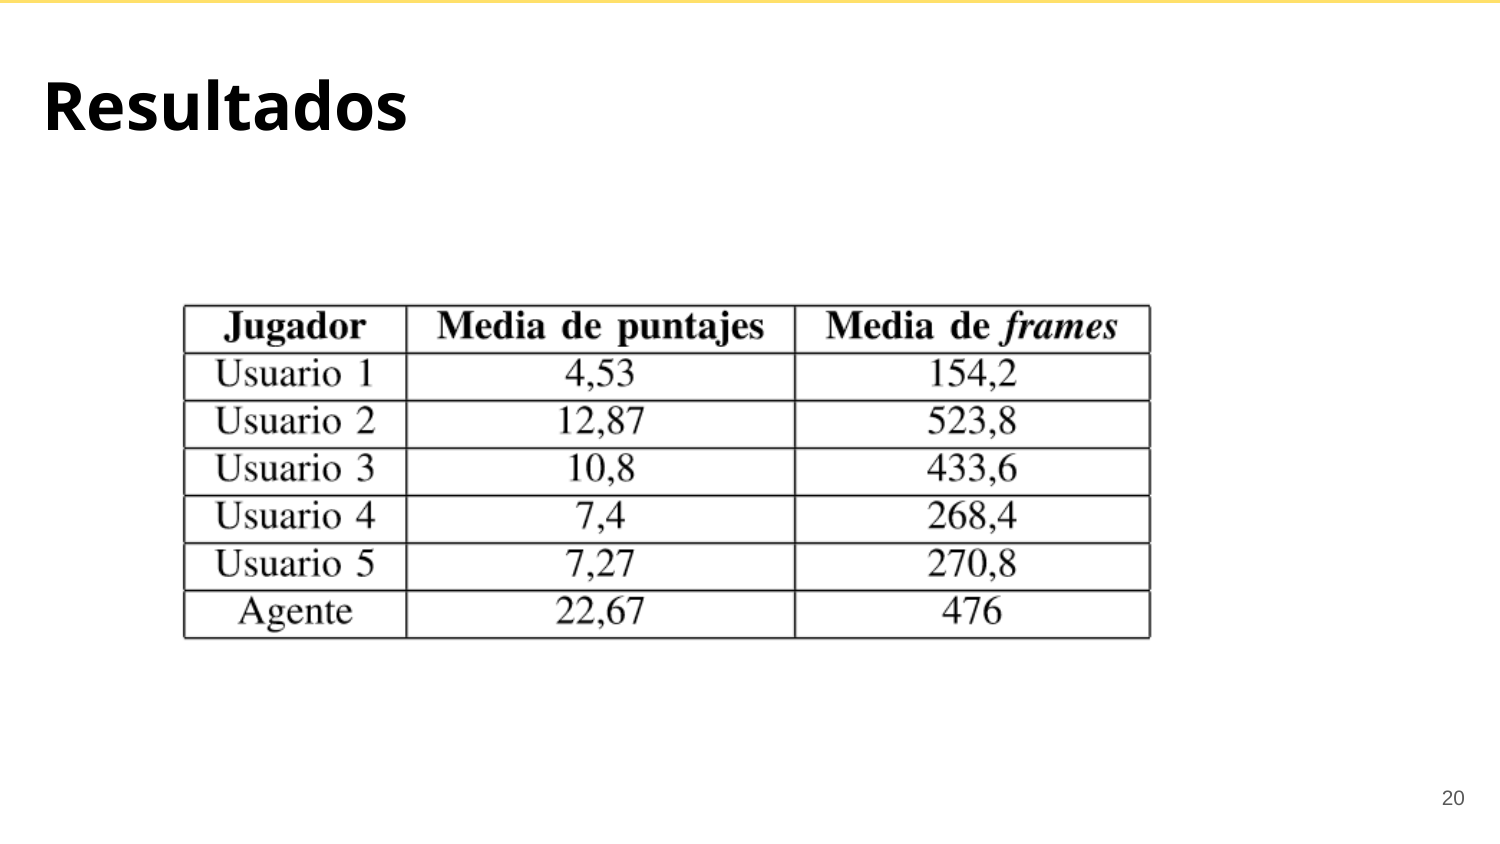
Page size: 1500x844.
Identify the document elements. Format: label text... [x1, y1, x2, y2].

slide_number 20 [1389, 764, 1480, 830]
picture [89, 265, 1196, 669]
text_box Resultados [27, 48, 1294, 159]
